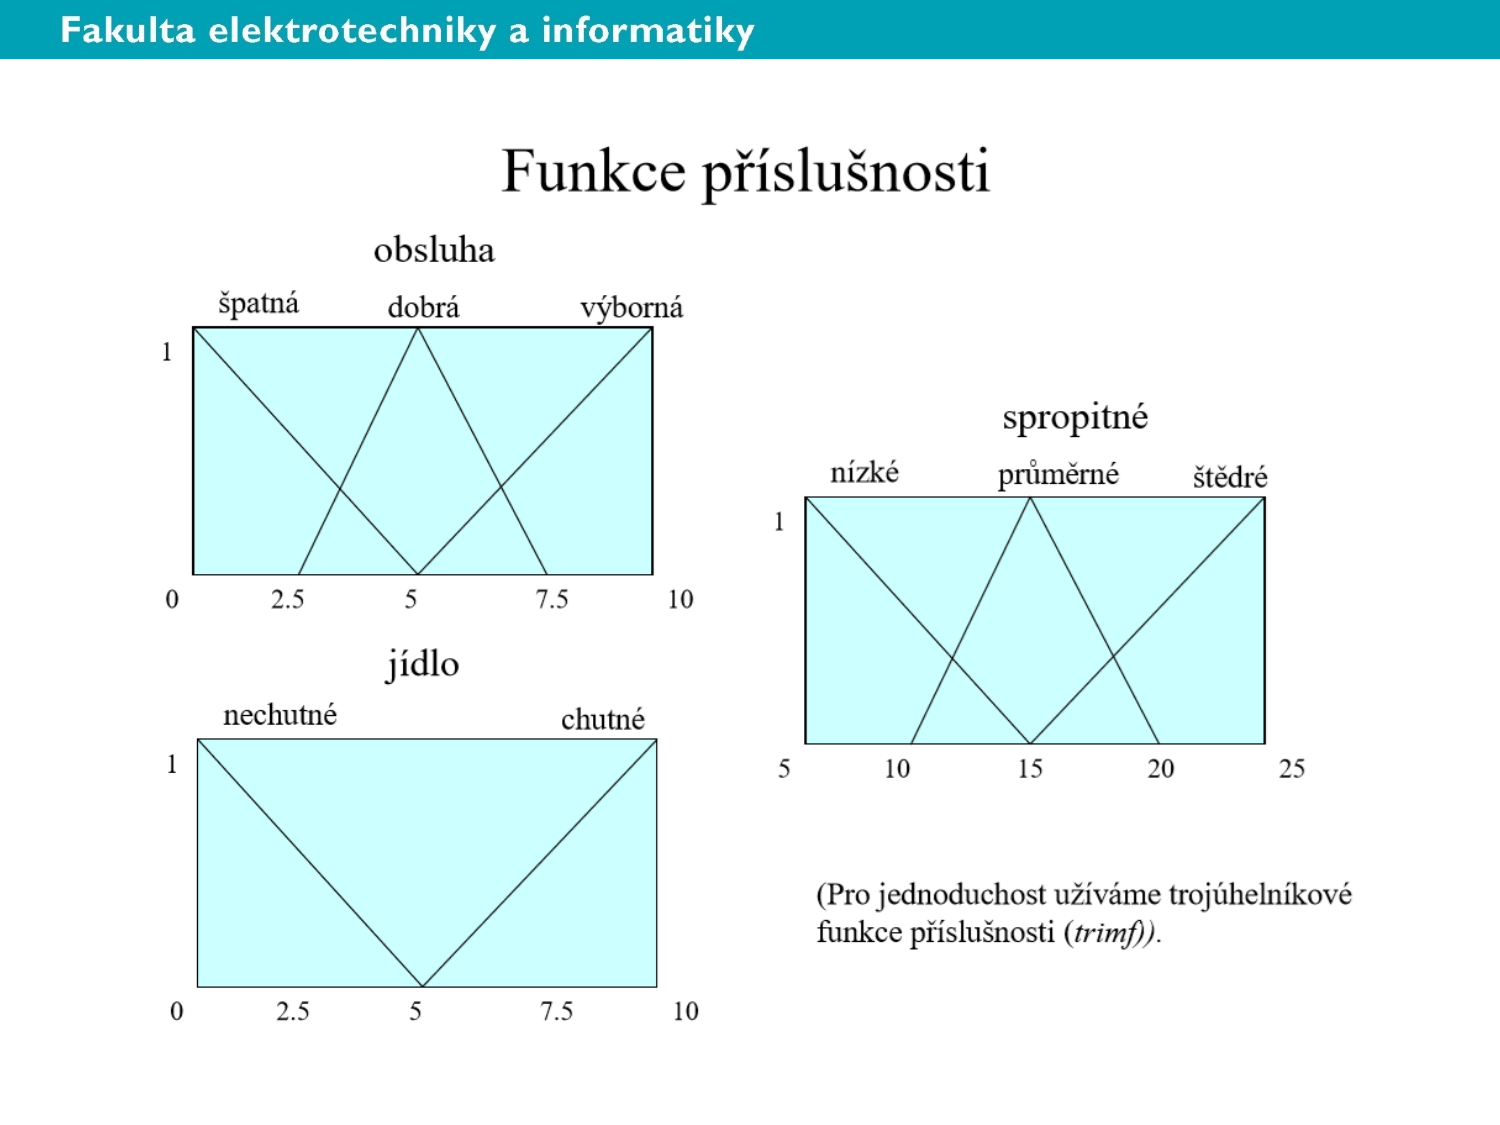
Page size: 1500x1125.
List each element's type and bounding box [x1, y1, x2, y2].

picture [76, 77, 1366, 1057]
picture [0, 0, 1500, 60]
